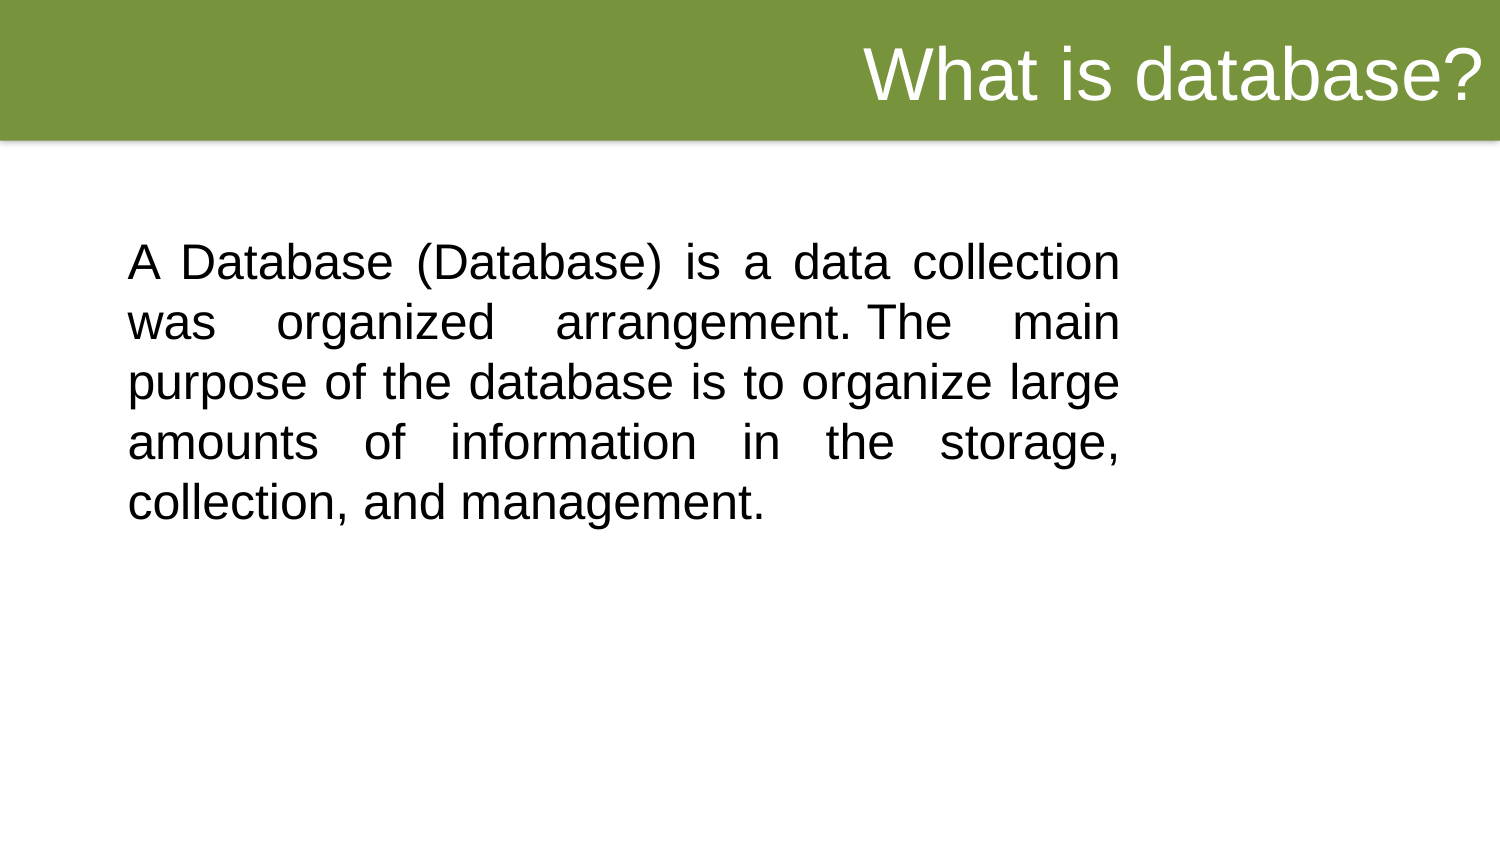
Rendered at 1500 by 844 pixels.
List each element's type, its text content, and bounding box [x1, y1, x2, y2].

list A Database (Database) is a data collection was organized arrangement. The main purpose of the database is to organize large amounts of information in the storage, collection, and management. [37, 221, 1136, 776]
text_box What is database? [0, 0, 1500, 141]
